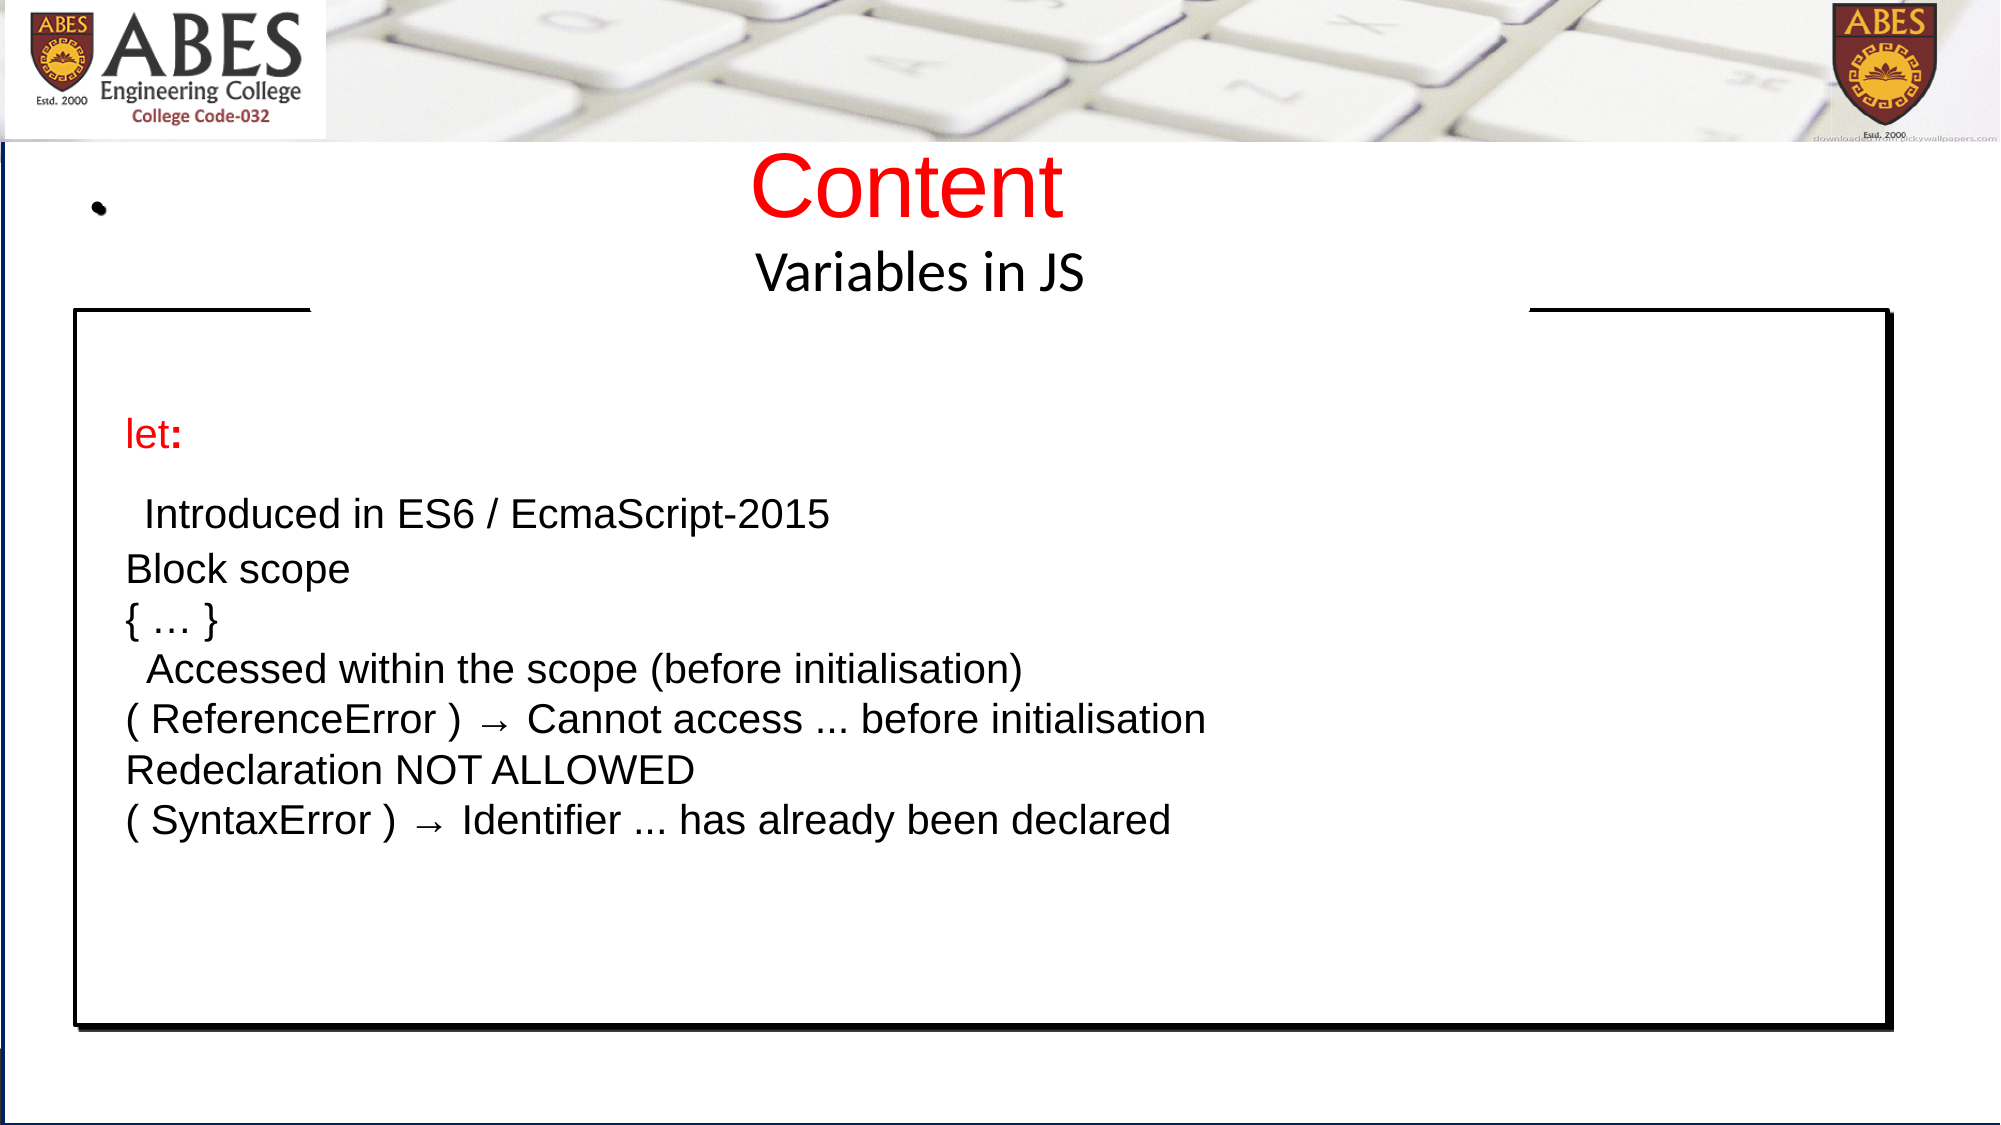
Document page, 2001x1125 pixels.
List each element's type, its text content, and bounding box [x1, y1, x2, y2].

text_box [1, 153, 2000, 1125]
title let: Introduced in ES6 / EcmaScript-2015 Block scope { … } Accessed within the scope (before initialisation) ( ReferenceError ) → Cannot access ... before initialisation Redeclaration NOT ALLOWED ( SyntaxError ) → Identifier ... has already been declared [73, 308, 1890, 1027]
text_box Variables in JS [310, 223, 1530, 312]
text_box Content [212, 153, 1602, 216]
picture [0, 0, 2000, 163]
